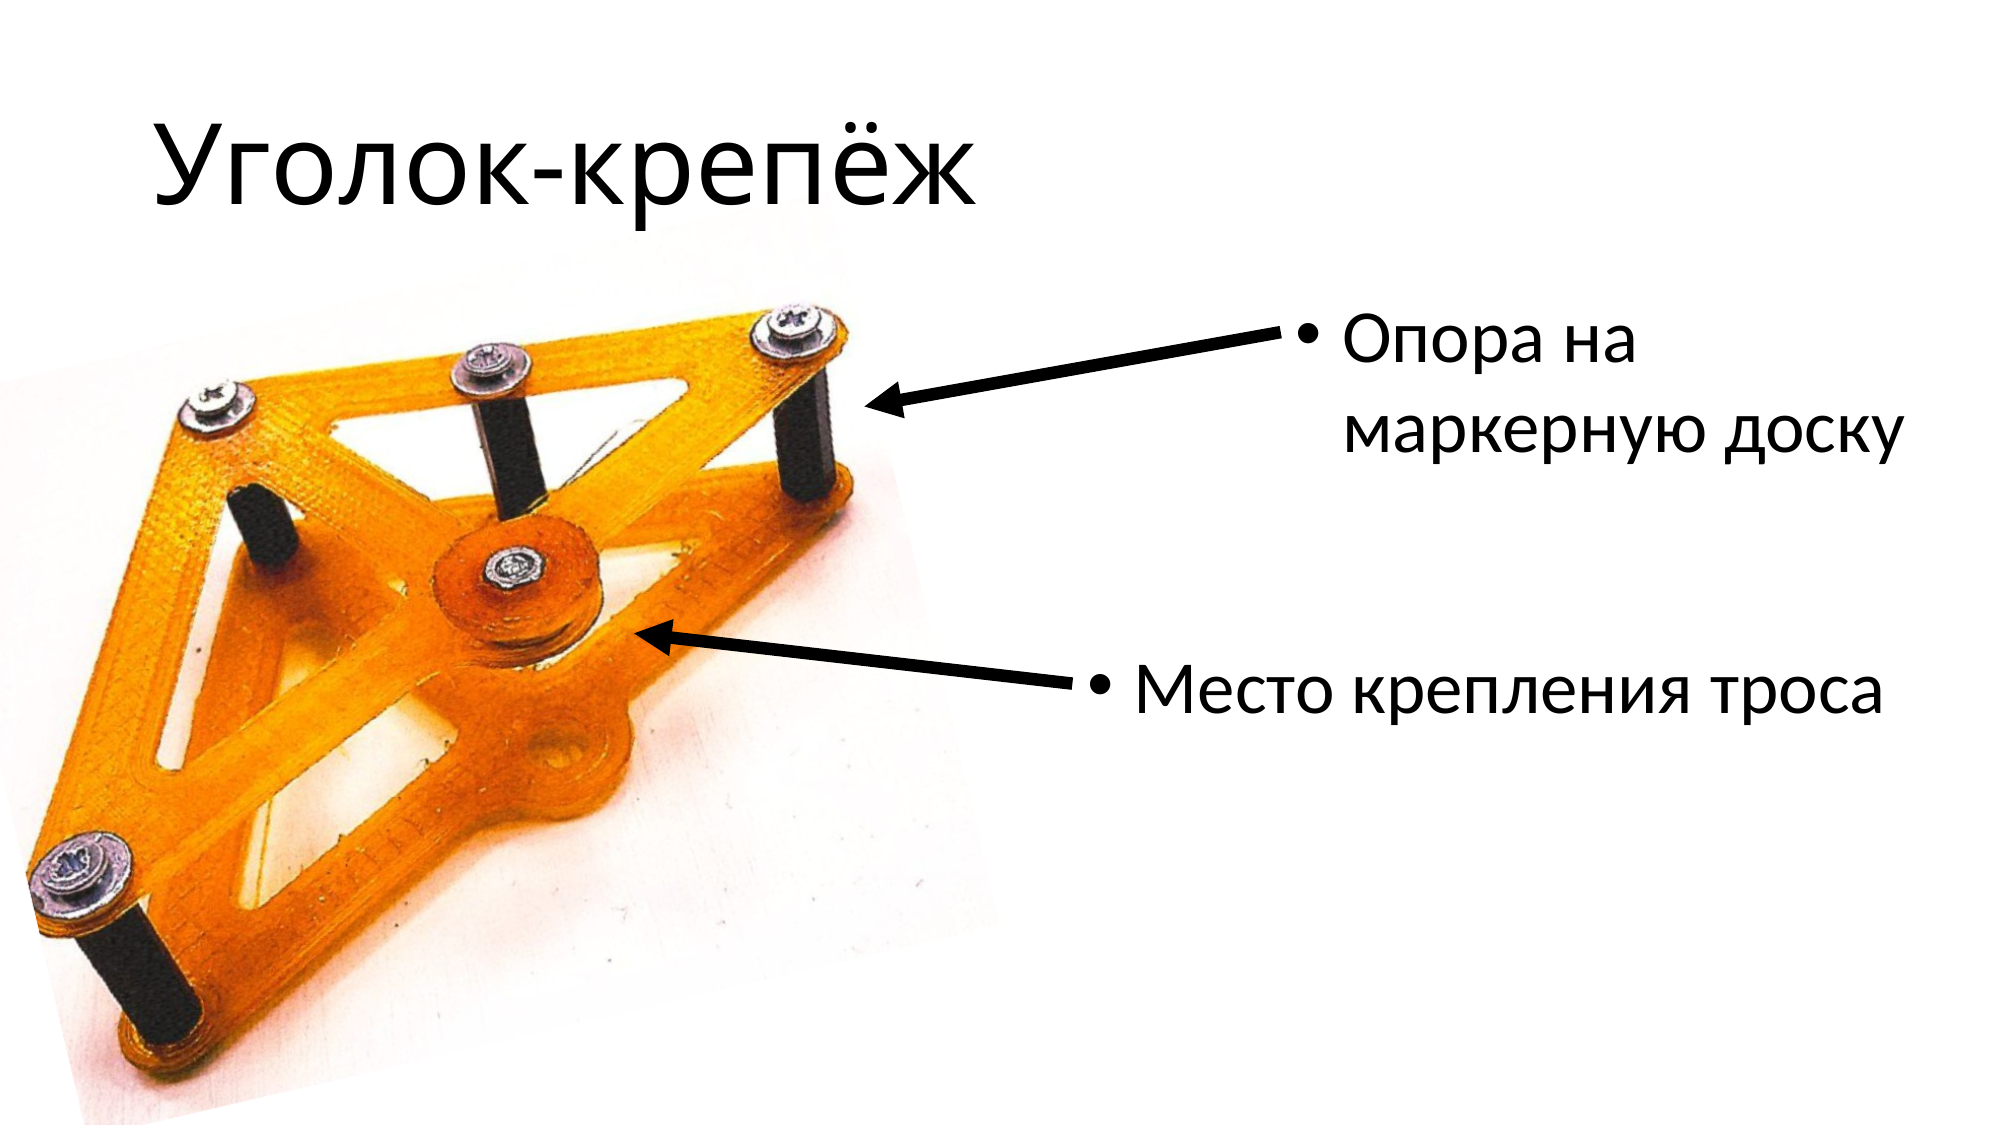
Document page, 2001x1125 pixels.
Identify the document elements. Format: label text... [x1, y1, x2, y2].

text_box Место крепления троса [1072, 631, 1902, 736]
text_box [634, 633, 1068, 685]
picture [0, 278, 999, 1125]
text_box Опора на маркерную доску [1280, 189, 1939, 475]
title Уголок-крепёж [137, 59, 1863, 278]
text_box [864, 333, 1281, 407]
